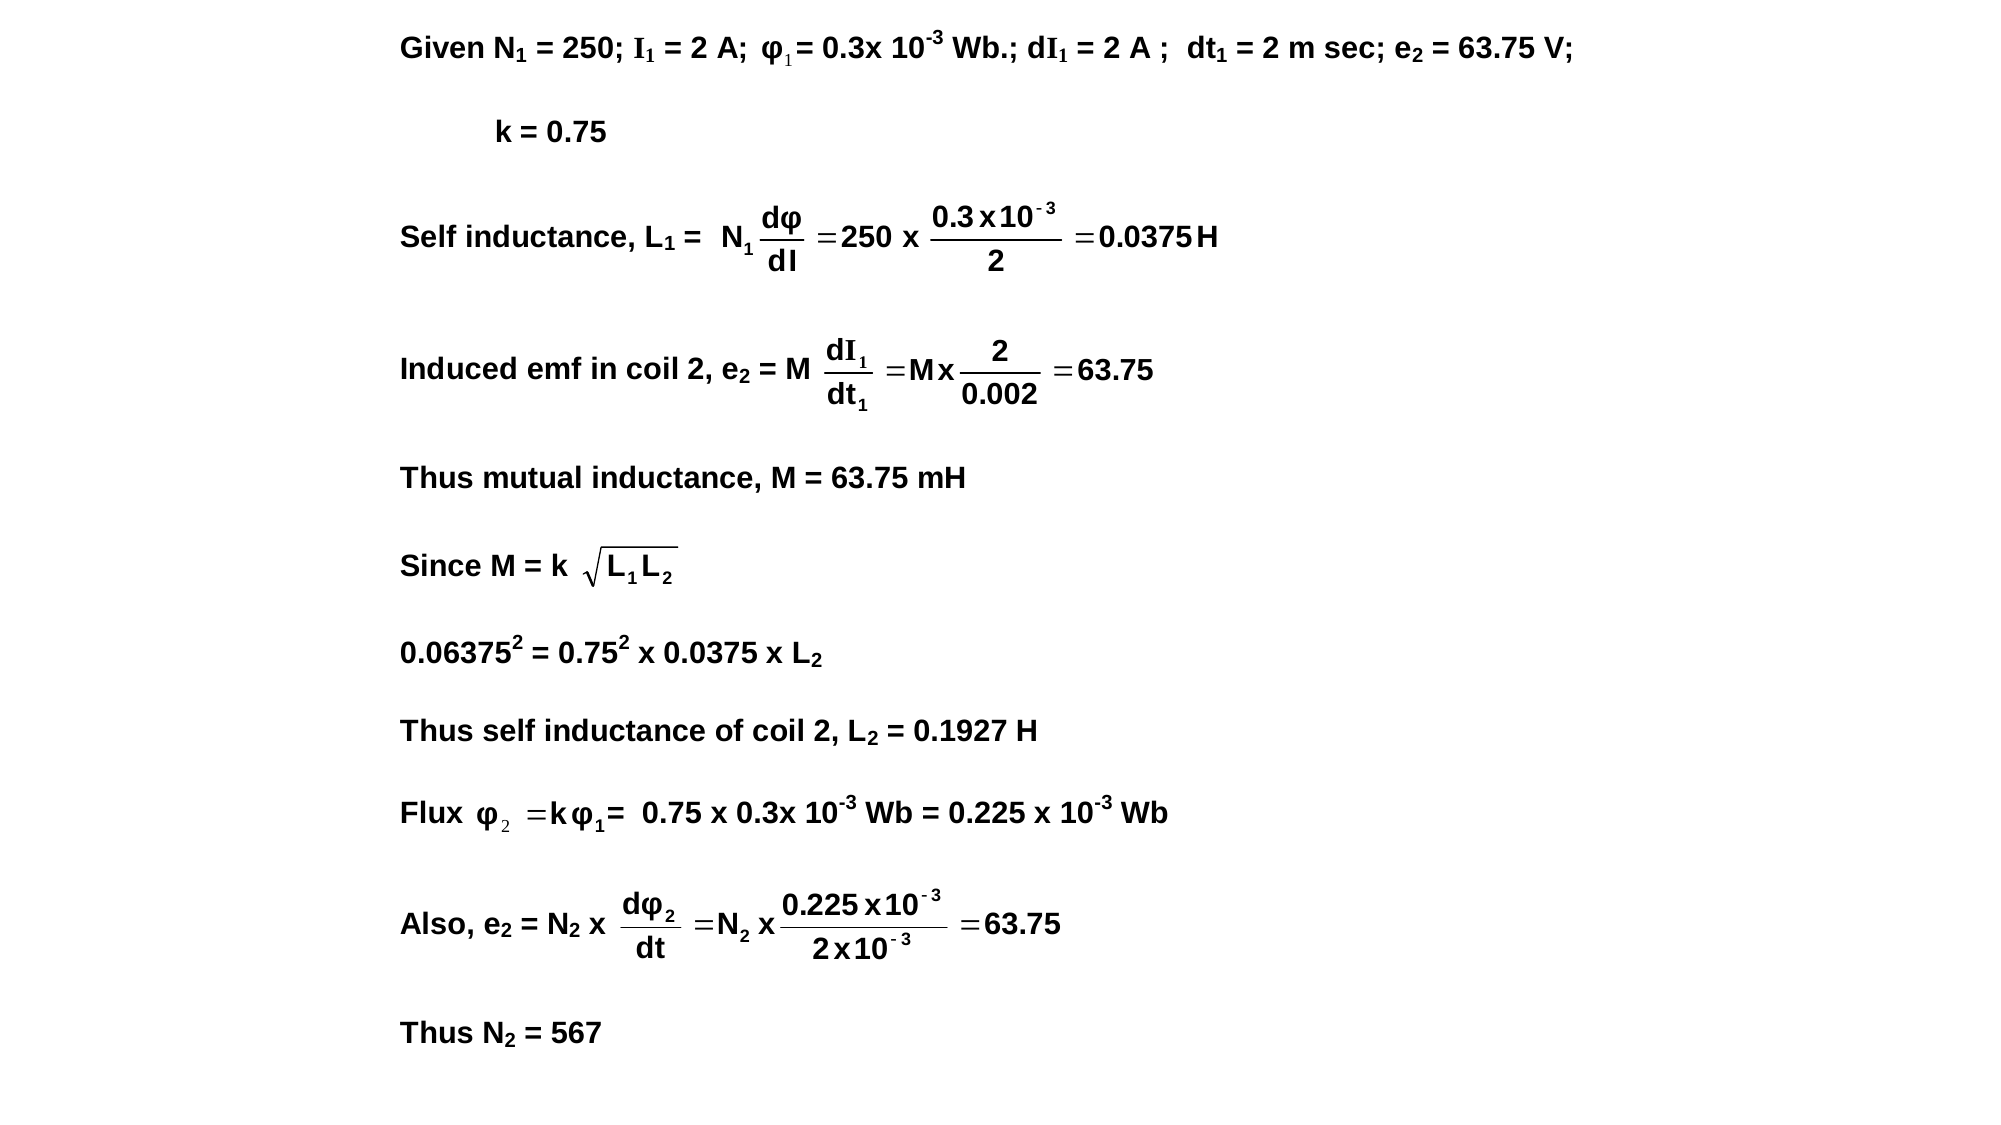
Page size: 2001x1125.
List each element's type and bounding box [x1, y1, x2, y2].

text_box [399, 27, 1600, 1098]
